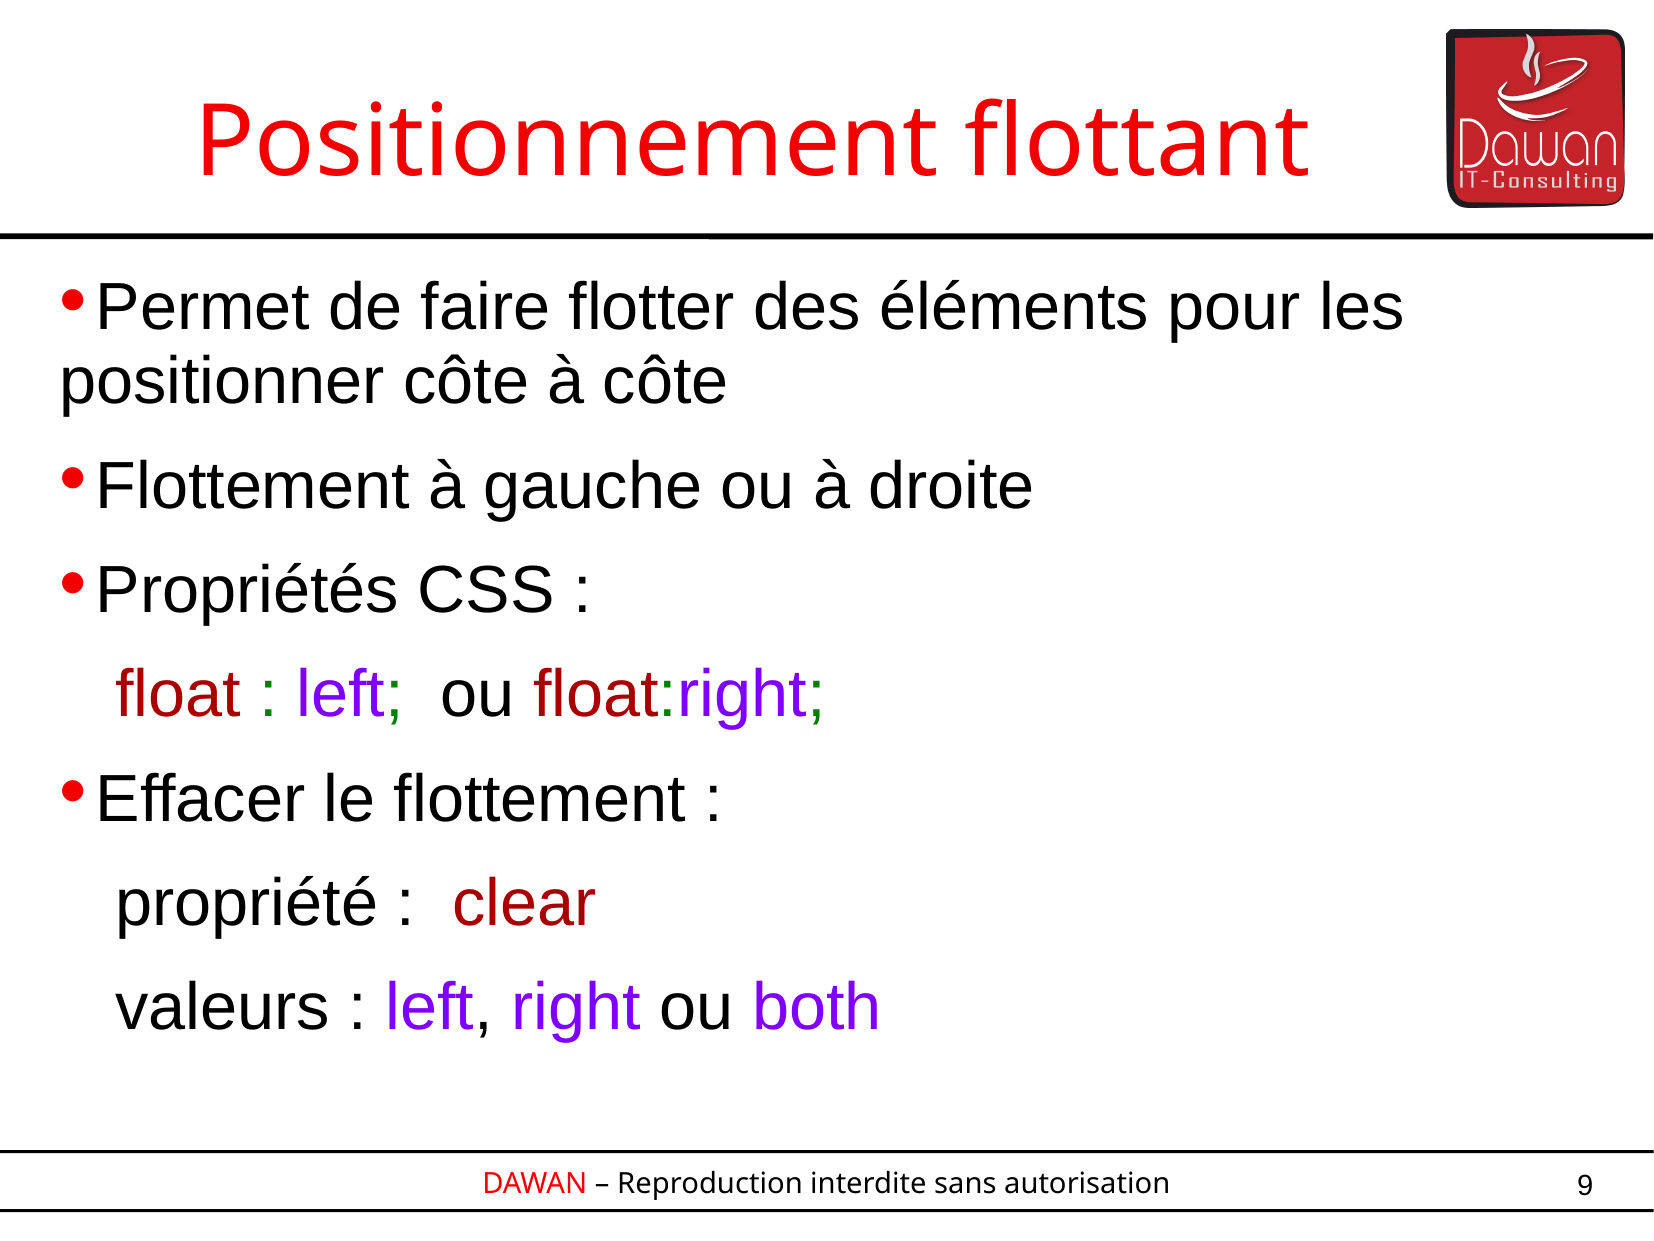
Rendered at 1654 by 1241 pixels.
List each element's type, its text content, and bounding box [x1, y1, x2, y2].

list Permet de faire flotter des éléments pour les positionner côte à côte Flottement à gauche ou à droite Propriétés CSS : float : left; ou float:right; Effacer le flottement : propriété : clear valeurs : left, right ou both [59, 265, 1595, 1149]
slide_number 9 [1535, 1169, 1594, 1233]
picture [1447, 29, 1625, 208]
title Positionnement flottant [59, 29, 1447, 237]
